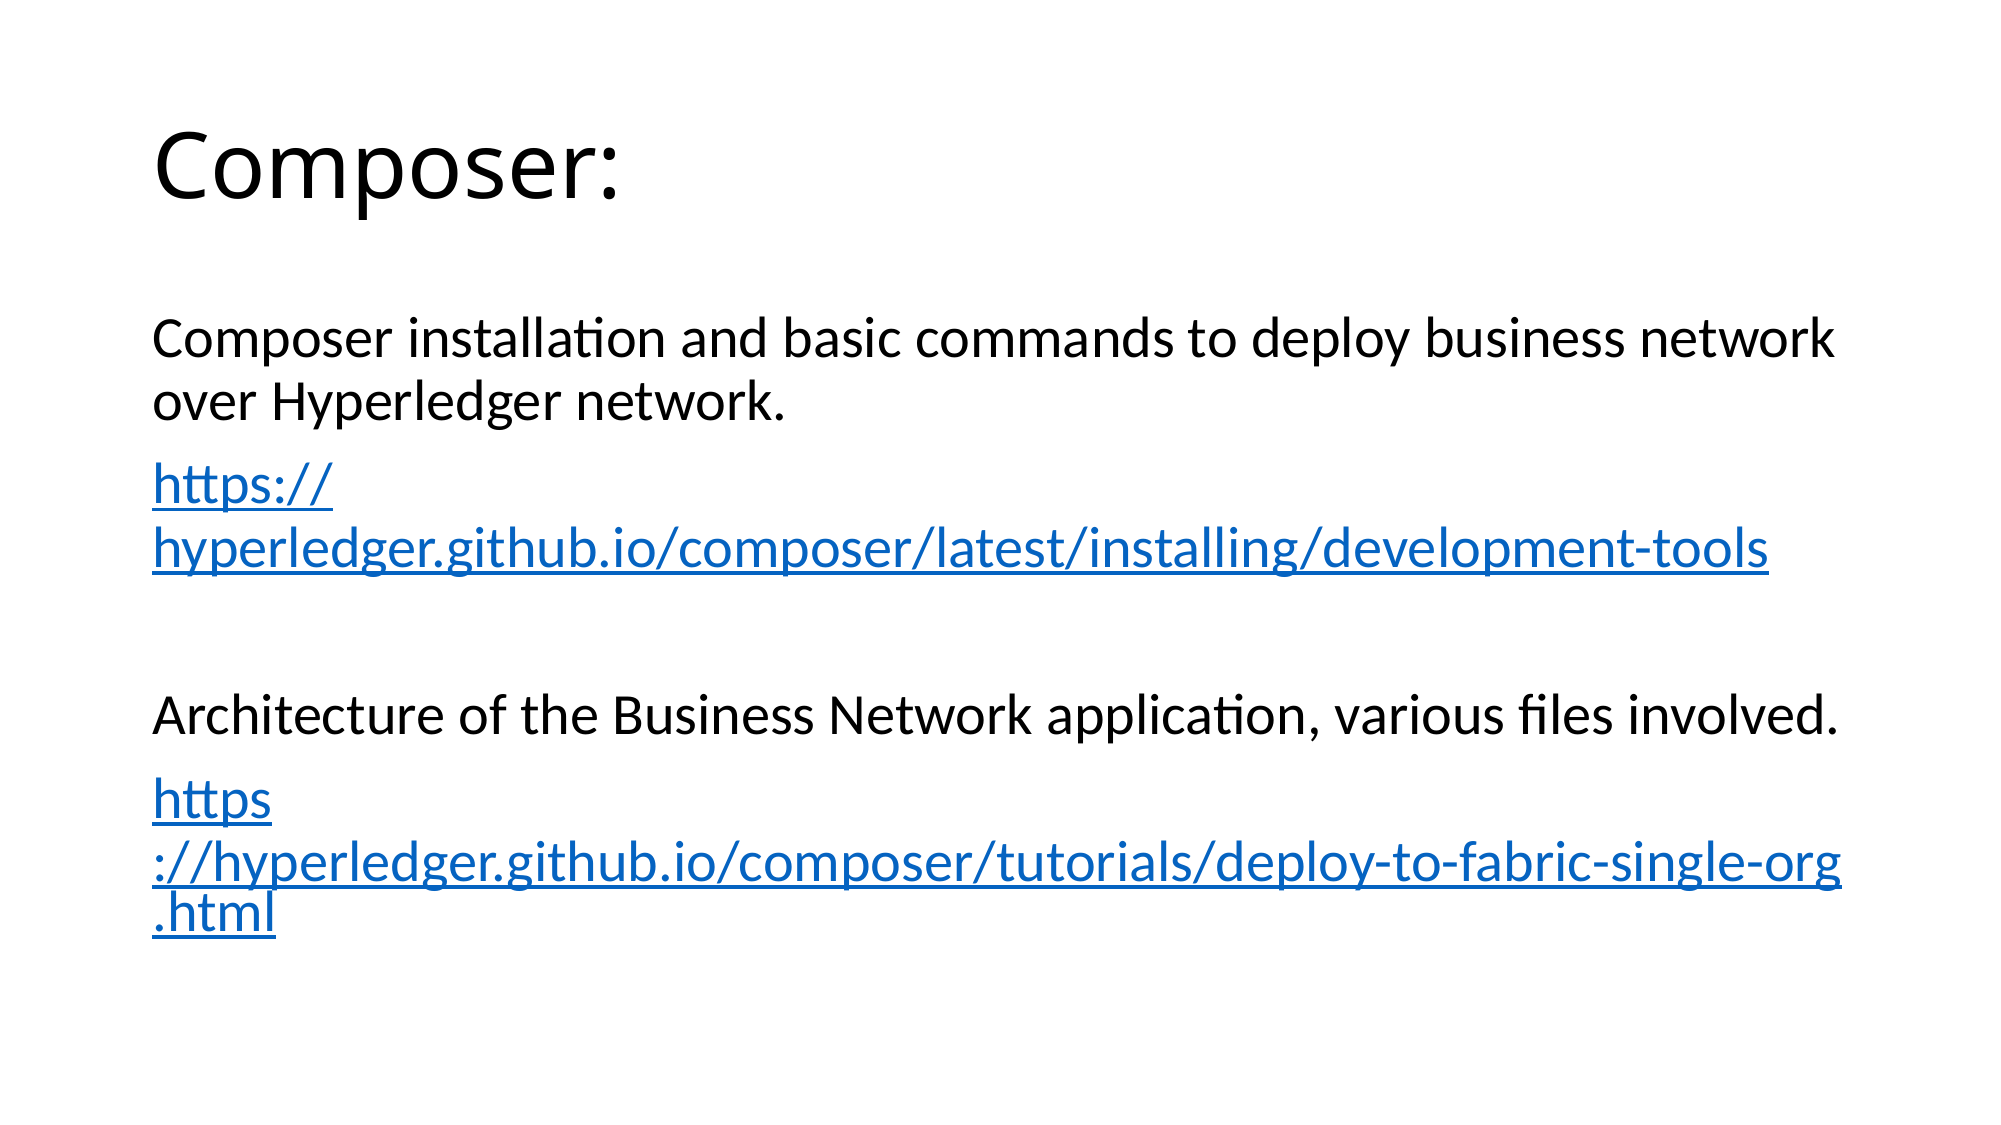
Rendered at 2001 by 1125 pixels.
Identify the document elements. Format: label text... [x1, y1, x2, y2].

title Composer: [137, 59, 1863, 278]
text_box [91, 247, 1817, 576]
list Composer installation and basic commands to deploy business network over Hyperledger network. https://hyperledger.github.io/composer/latest/installing/development-tools Architecture of the Business Network application, various files involved. https://hyperledger.github.io/composer/tutorials/deploy-to-fabric-single-org.html [137, 299, 1863, 1014]
